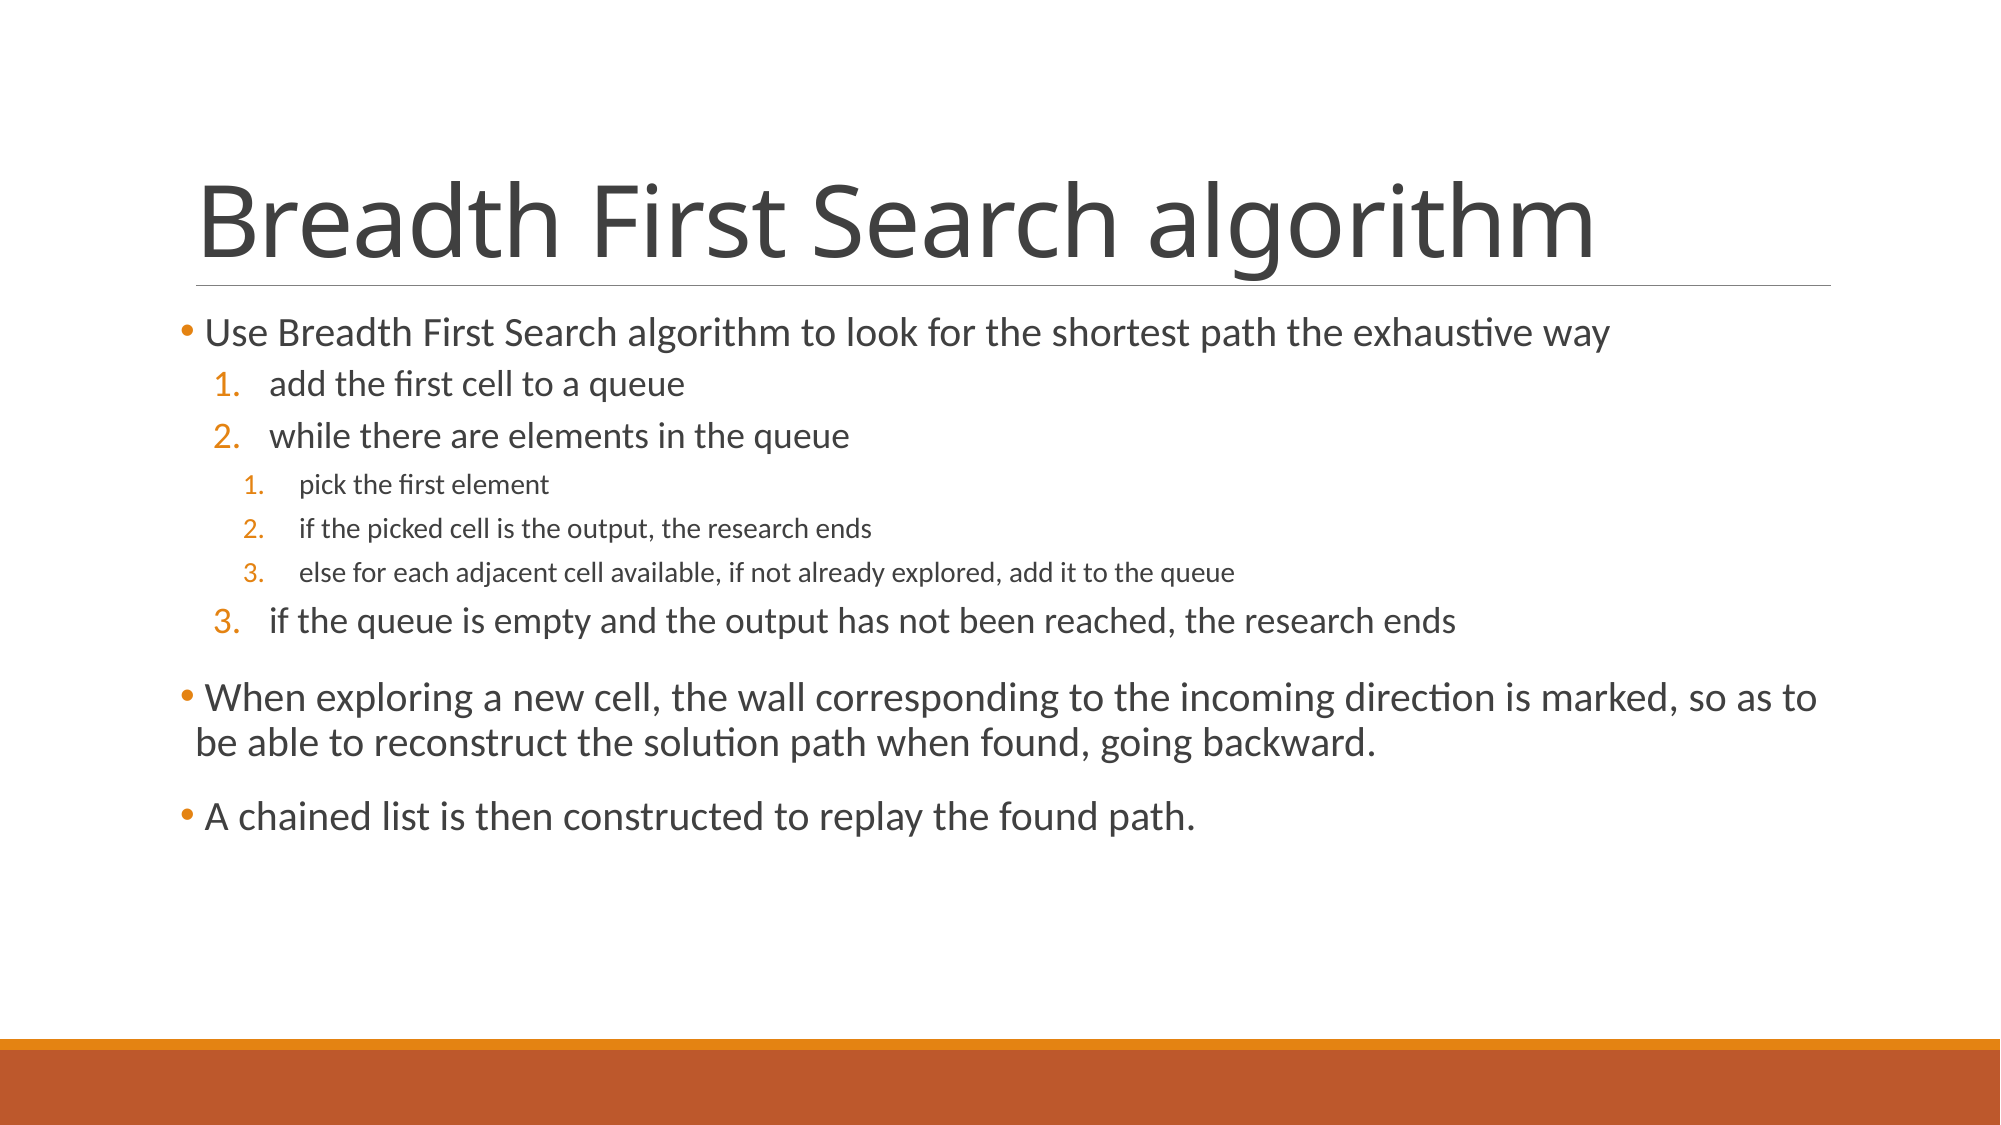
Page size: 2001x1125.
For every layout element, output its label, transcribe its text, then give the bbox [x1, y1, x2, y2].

title Breadth First Search algorithm [180, 47, 1830, 285]
list Use Breadth First Search algorithm to look for the shortest path the exhaustive way add the first cell to a queue while there are elements in the queue pick the first element if the picked cell is the output, the research ends else for each adjacent cell available, if not already explored, add it to the queue if the queue is empty and the output has not been reached, the research ends When exploring a new cell, the wall corresponding to the incoming direction is marked, so as to be able to reconstruct the solution path when found, going backward. A chained list is then constructed to replay the found path. [180, 302, 1830, 963]
